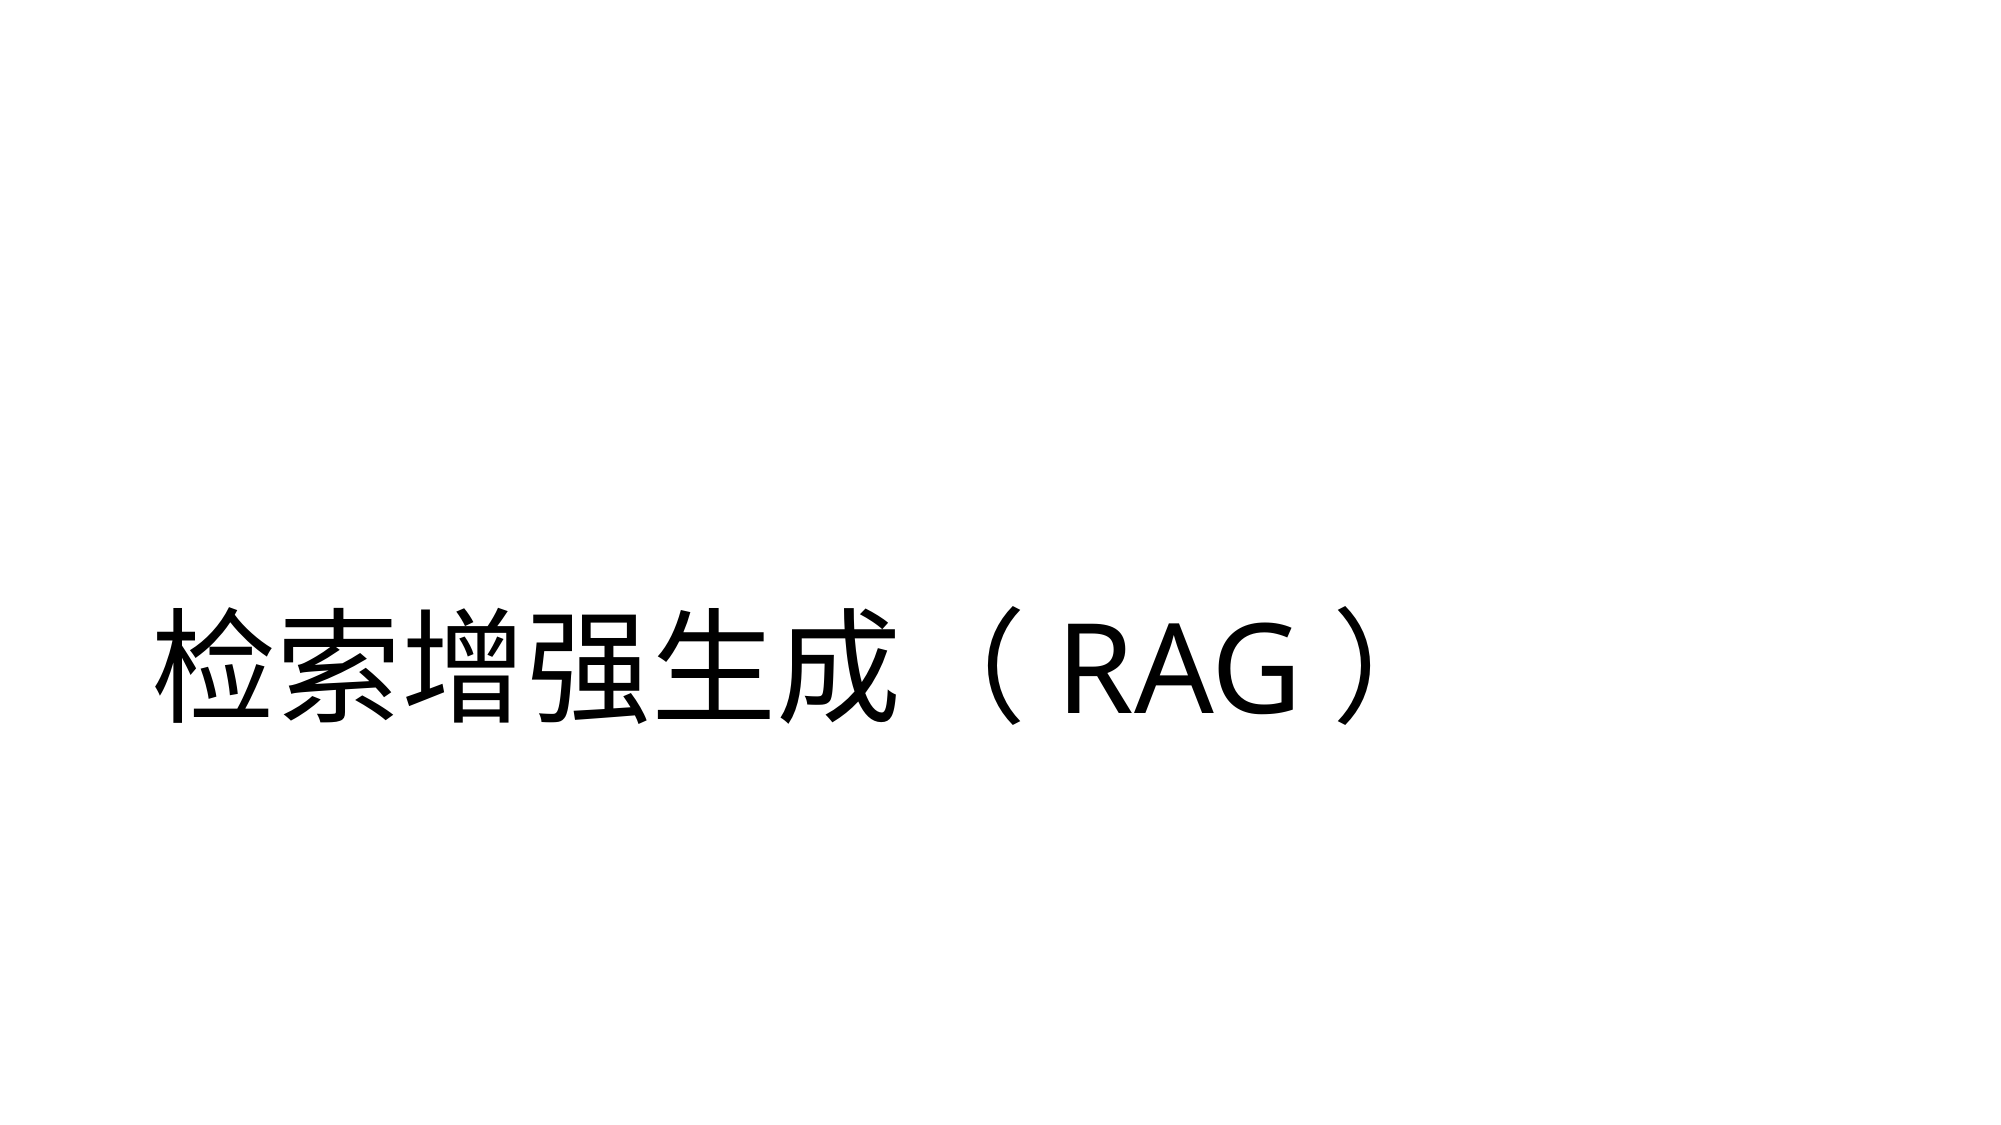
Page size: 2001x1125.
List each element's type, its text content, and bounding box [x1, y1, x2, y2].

title 检索增强生成（RAG） [136, 280, 1862, 749]
